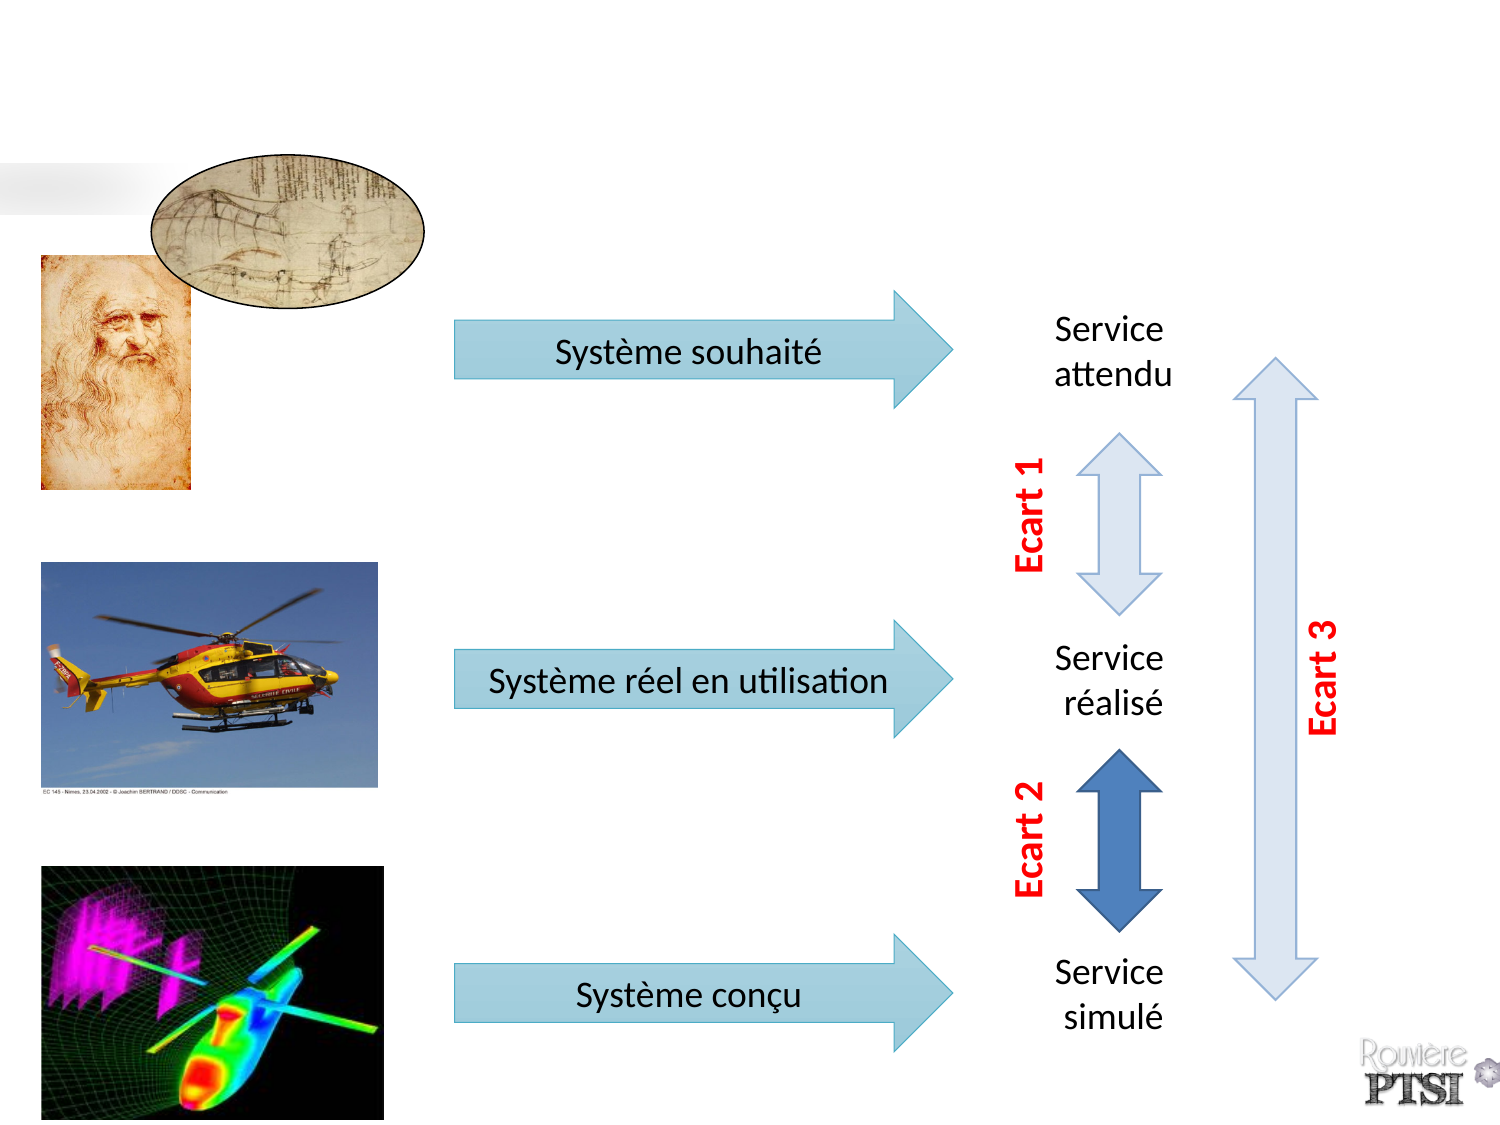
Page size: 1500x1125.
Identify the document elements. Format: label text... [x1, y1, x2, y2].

text_box Ecart 2 [993, 681, 1058, 1000]
text_box Ecart 1 [993, 356, 1058, 676]
text_box Service attendu [993, 296, 1235, 402]
picture [1359, 1037, 1500, 1109]
text_box Système souhaité [454, 289, 954, 410]
picture [41, 154, 425, 490]
text_box Système réel en utilisation [454, 618, 954, 739]
text_box [1231, 356, 1320, 1002]
text_box Système conçu [454, 932, 954, 1054]
text_box Service réalisé [993, 625, 1235, 731]
text_box Ecart 3 [1286, 519, 1352, 839]
text_box [1075, 432, 1164, 617]
picture [41, 562, 378, 796]
text_box [1075, 748, 1164, 933]
picture [41, 866, 384, 1120]
text_box Service simulé [993, 939, 1235, 1045]
